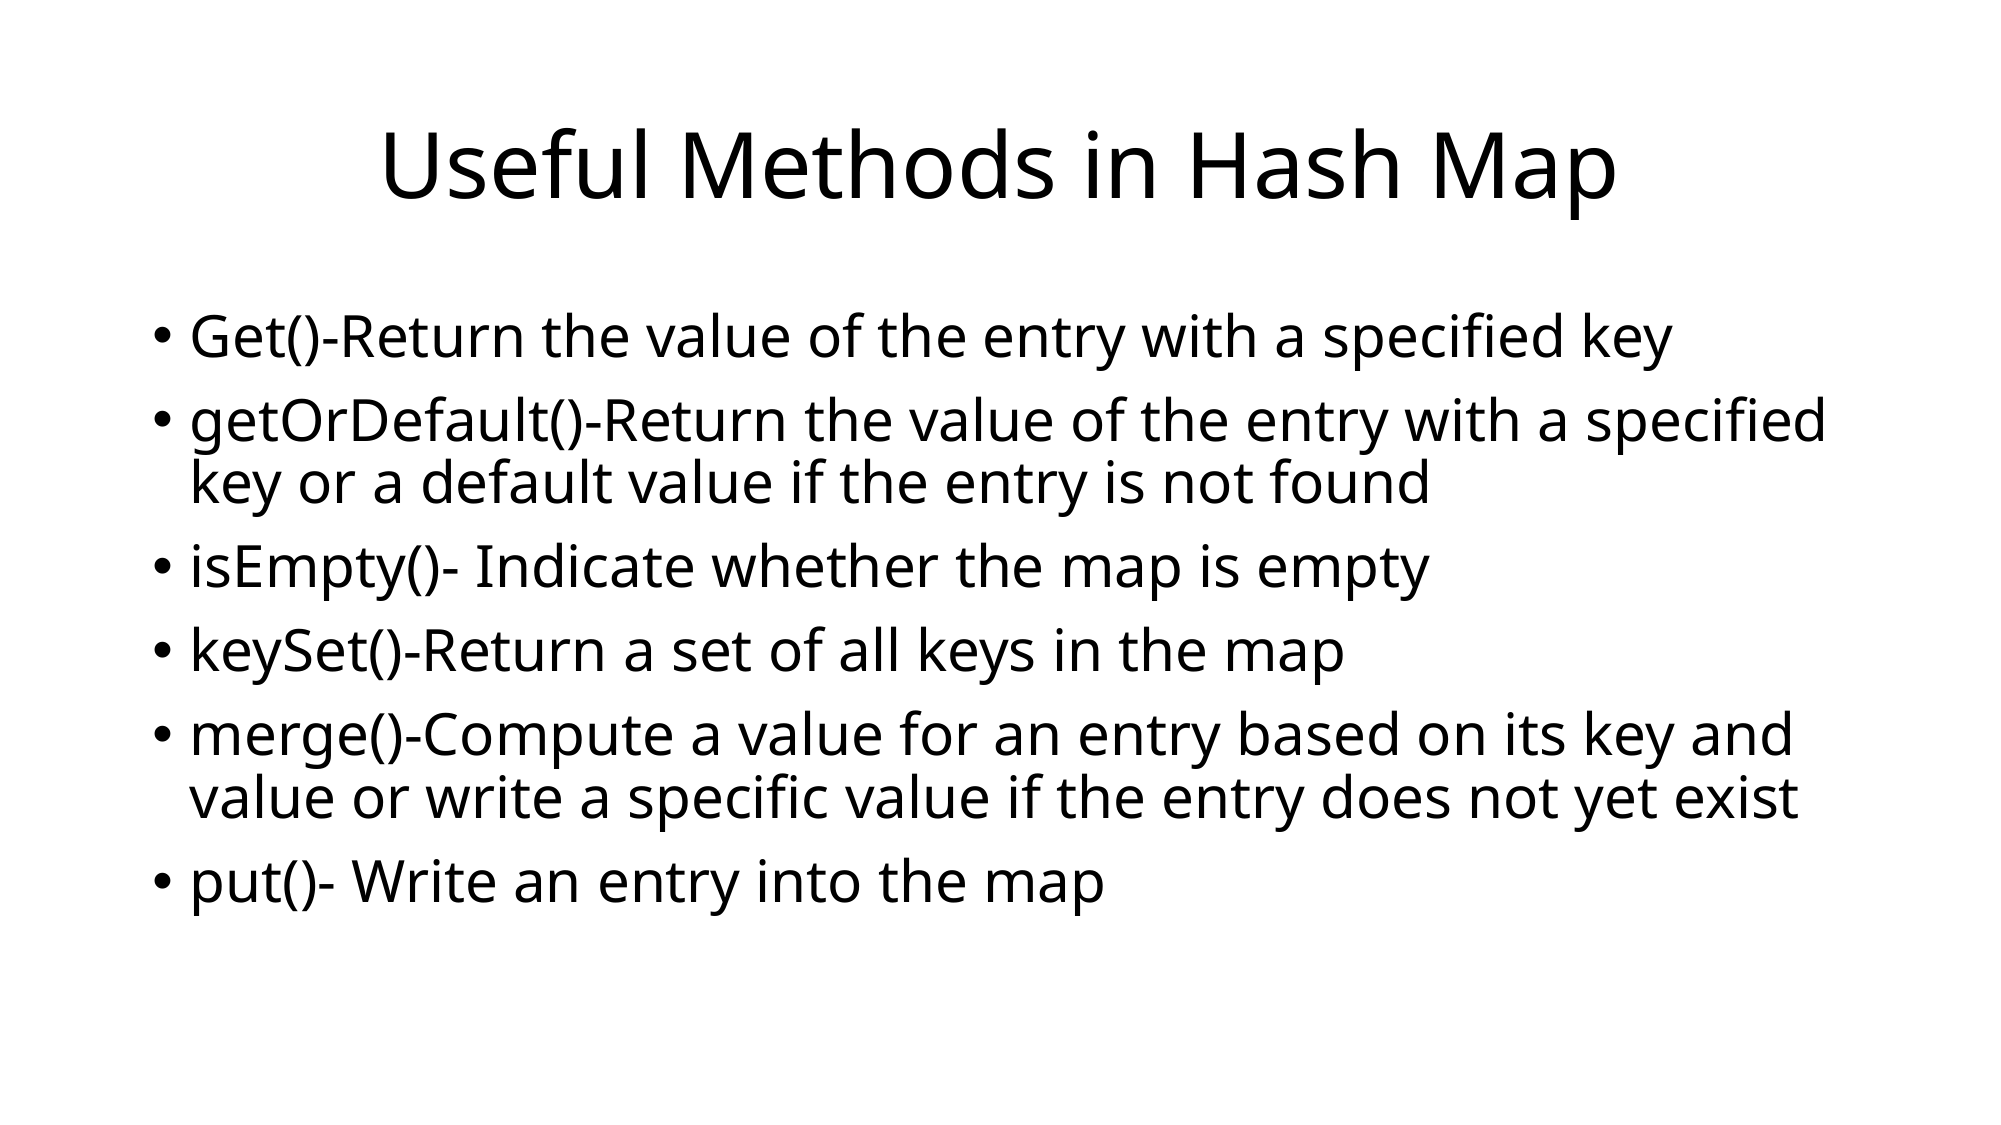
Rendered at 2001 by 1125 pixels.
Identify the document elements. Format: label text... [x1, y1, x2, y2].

title Useful Methods in Hash Map [137, 59, 1863, 278]
list Get()-Return the value of the entry with a specified key getOrDefault()-Return the value of the entry with a specified key or a default value if the entry is not found isEmpty()- Indicate whether the map is empty keySet()-Return a set of all keys in the map merge()-Compute a value for an entry based on its key and value or write a specific value if the entry does not yet exist put()- Write an entry into the map [137, 299, 1863, 1014]
